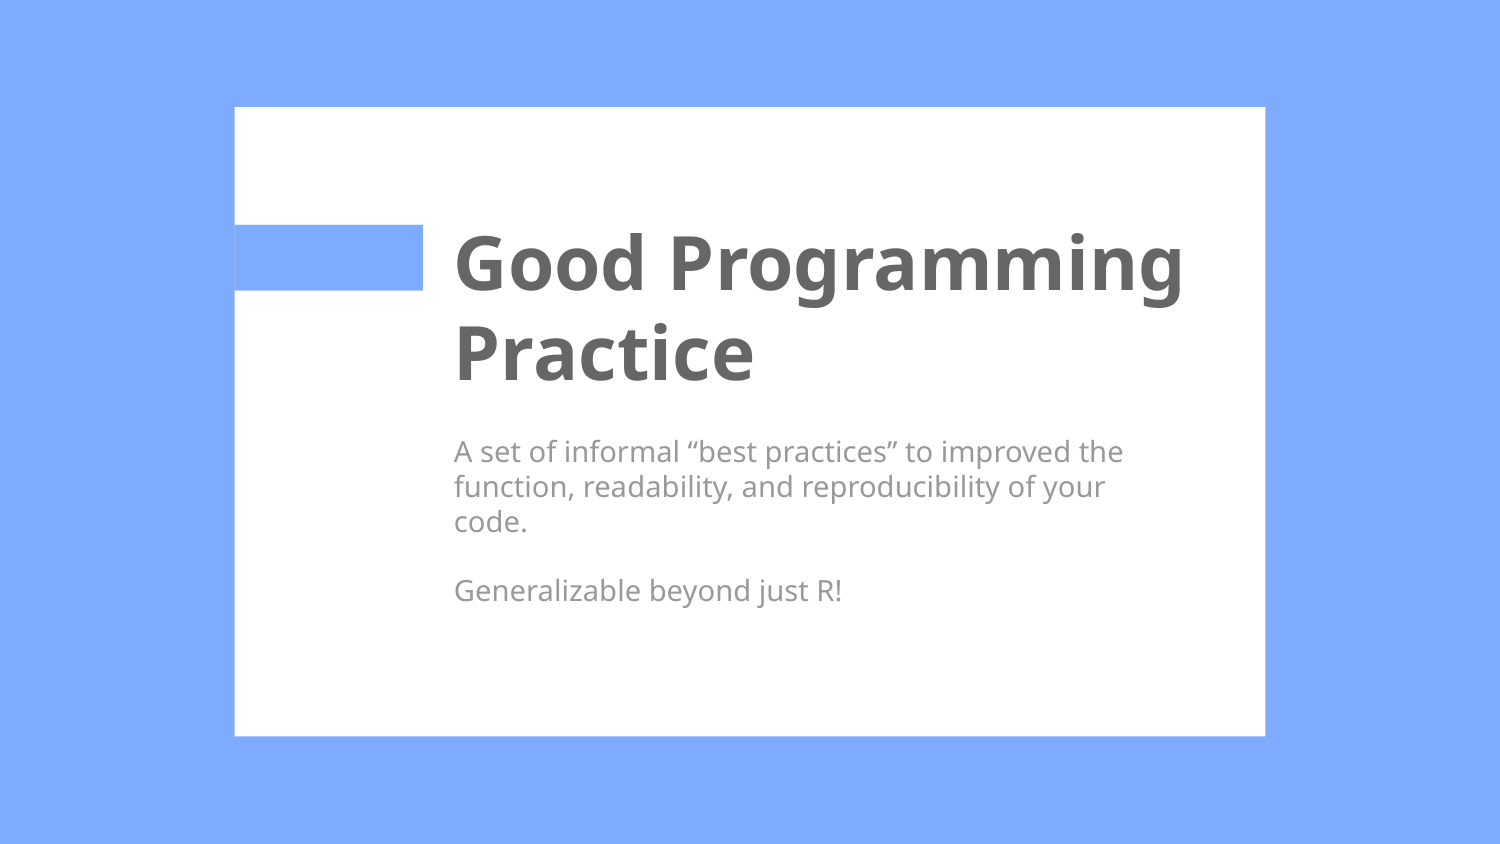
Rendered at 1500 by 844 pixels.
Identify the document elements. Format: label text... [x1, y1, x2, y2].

subtitle A set of informal “best practices” to improved the function, readability, and reproducibility of your code. Generalizable beyond just R! [438, 417, 1197, 682]
title Good Programming Practice [438, 200, 1209, 400]
text_box [234, 224, 423, 291]
